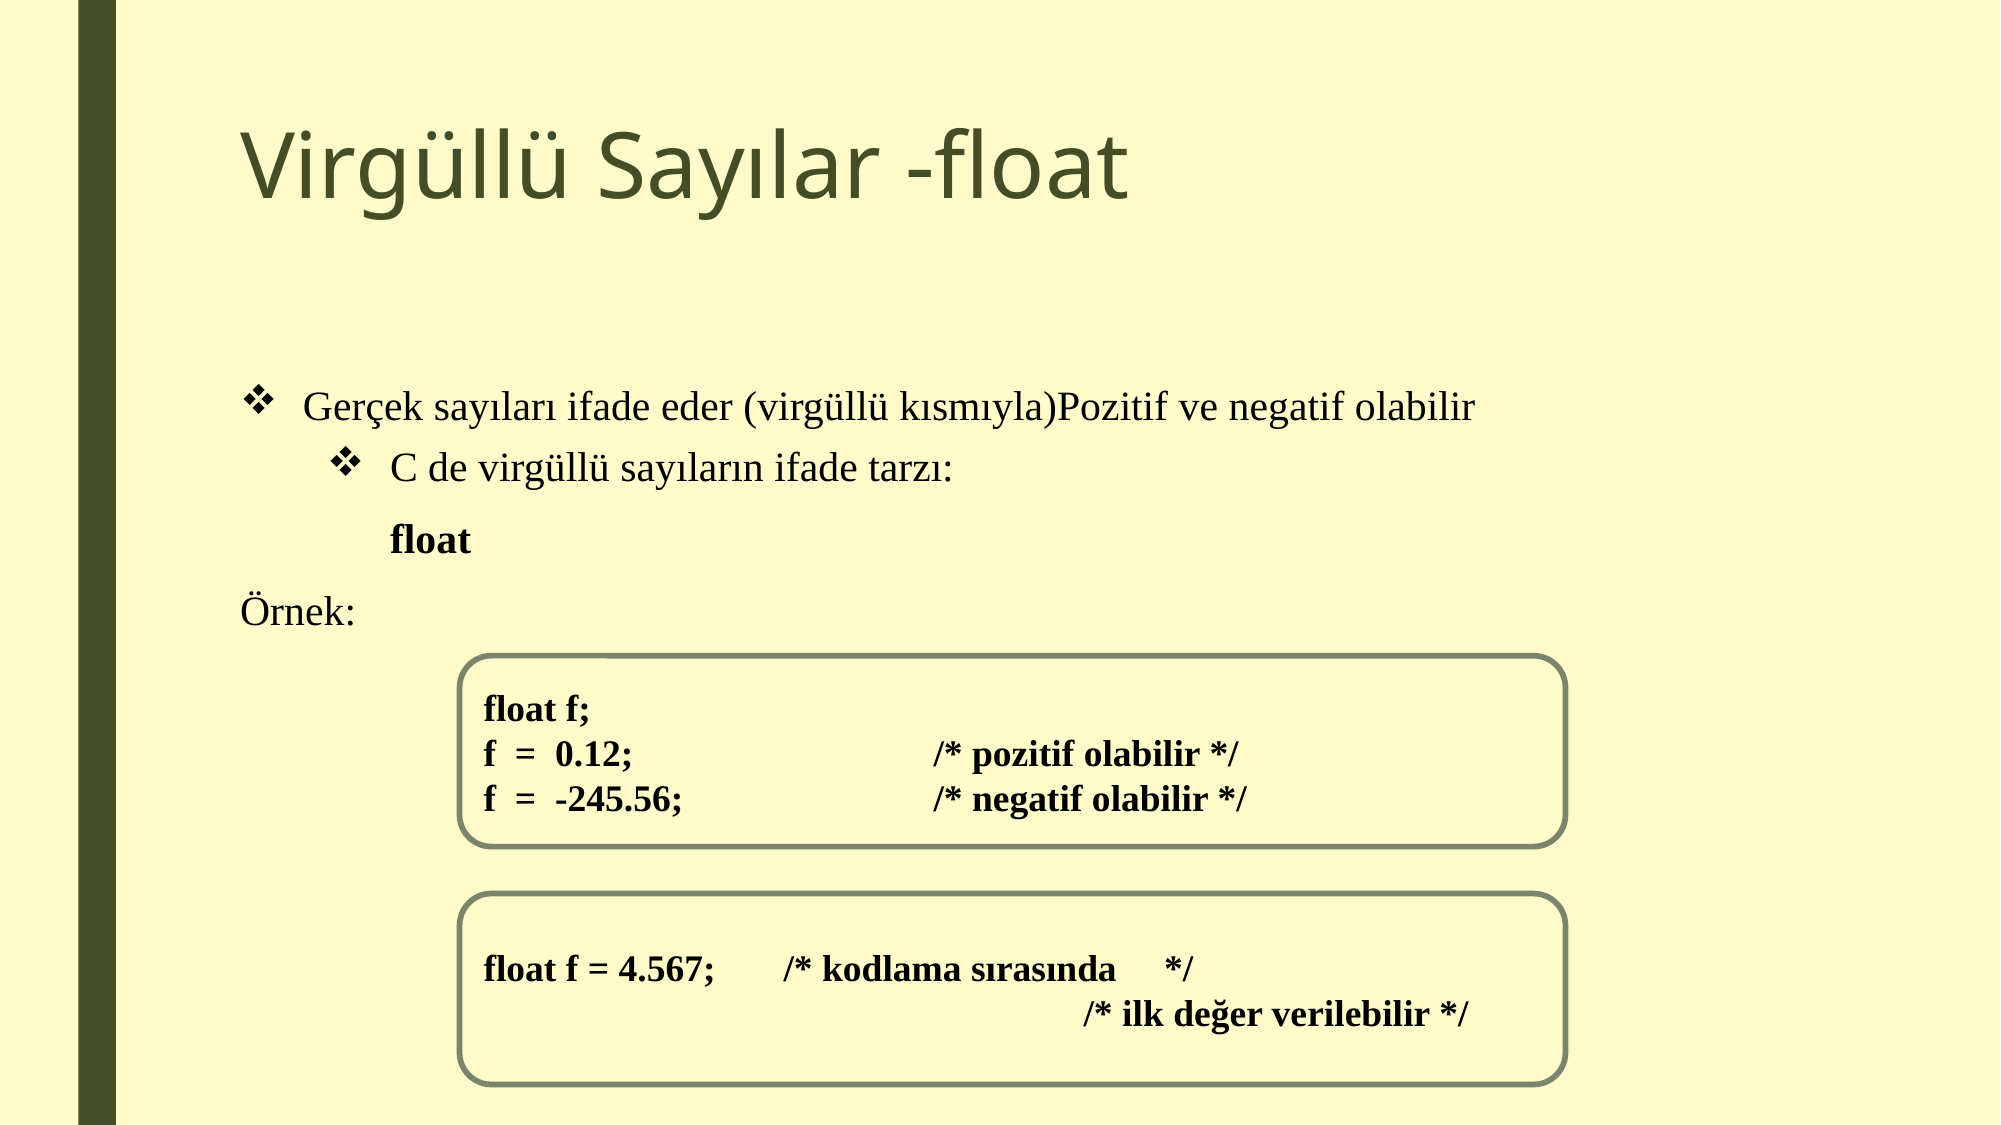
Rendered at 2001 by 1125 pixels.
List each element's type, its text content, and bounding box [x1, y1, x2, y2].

title Virgüllü Sayılar -float [225, 112, 1800, 357]
text_box float f; f = 0.12; /* pozitif olabilir */ f = -245.56; /* negatif olabilir */ [456, 652, 1569, 850]
text_box float f = 4.567; /* kodlama sırasında */ /* ilk değer verilebilir */ [456, 890, 1569, 1088]
list Gerçek sayıları ifade eder (virgüllü kısmıyla)Pozitif ve negatif olabilir C de virgüllü sayıların ifade tarzı: float Örnek: [225, 375, 1800, 668]
